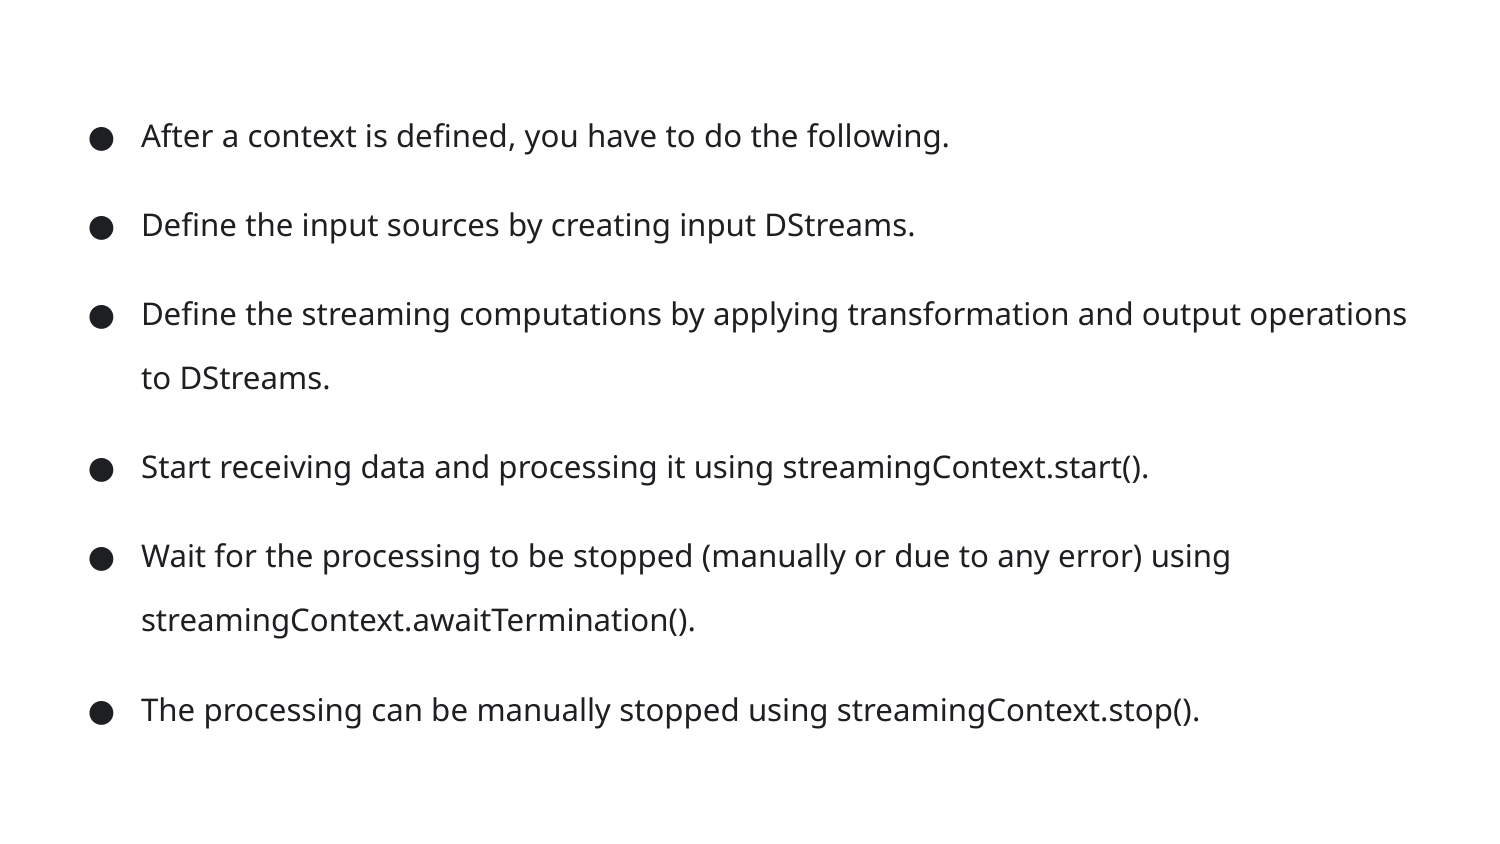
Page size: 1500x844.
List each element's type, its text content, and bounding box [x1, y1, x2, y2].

list After a context is defined, you have to do the following. Define the input sources by creating input DStreams. Define the streaming computations by applying transformation and output operations to DStreams. Start receiving data and processing it using streamingContext.start(). Wait for the processing to be stopped (manually or due to any error) using streamingContext.awaitTermination(). The processing can be manually stopped using streamingContext.stop(). [51, 77, 1449, 777]
